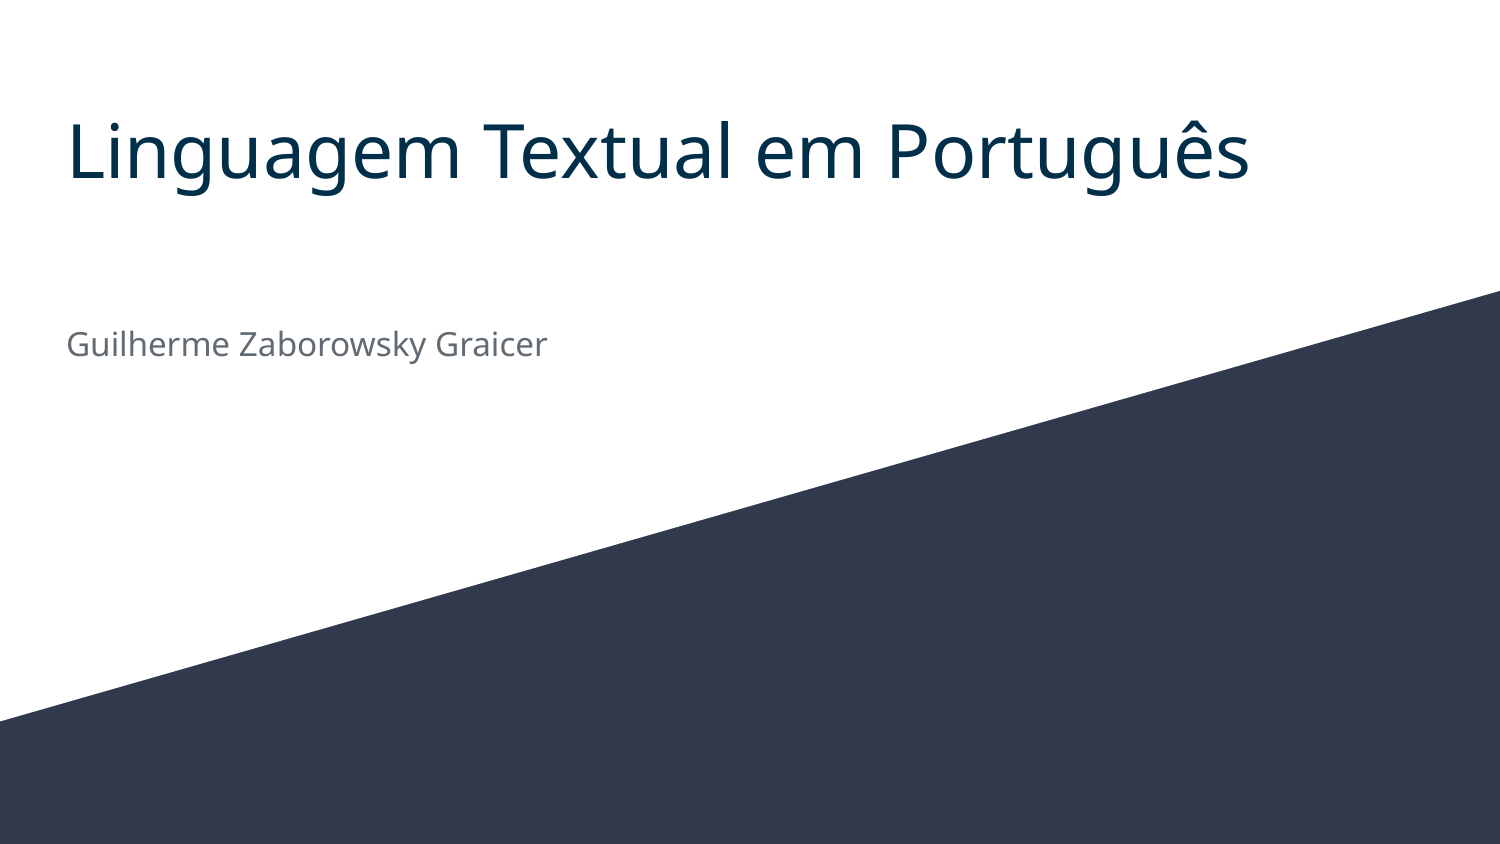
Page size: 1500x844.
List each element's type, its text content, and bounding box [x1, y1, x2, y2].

title Linguagem Textual em Português [51, 88, 1449, 299]
subtitle Guilherme Zaborowsky Graicer [51, 308, 748, 430]
